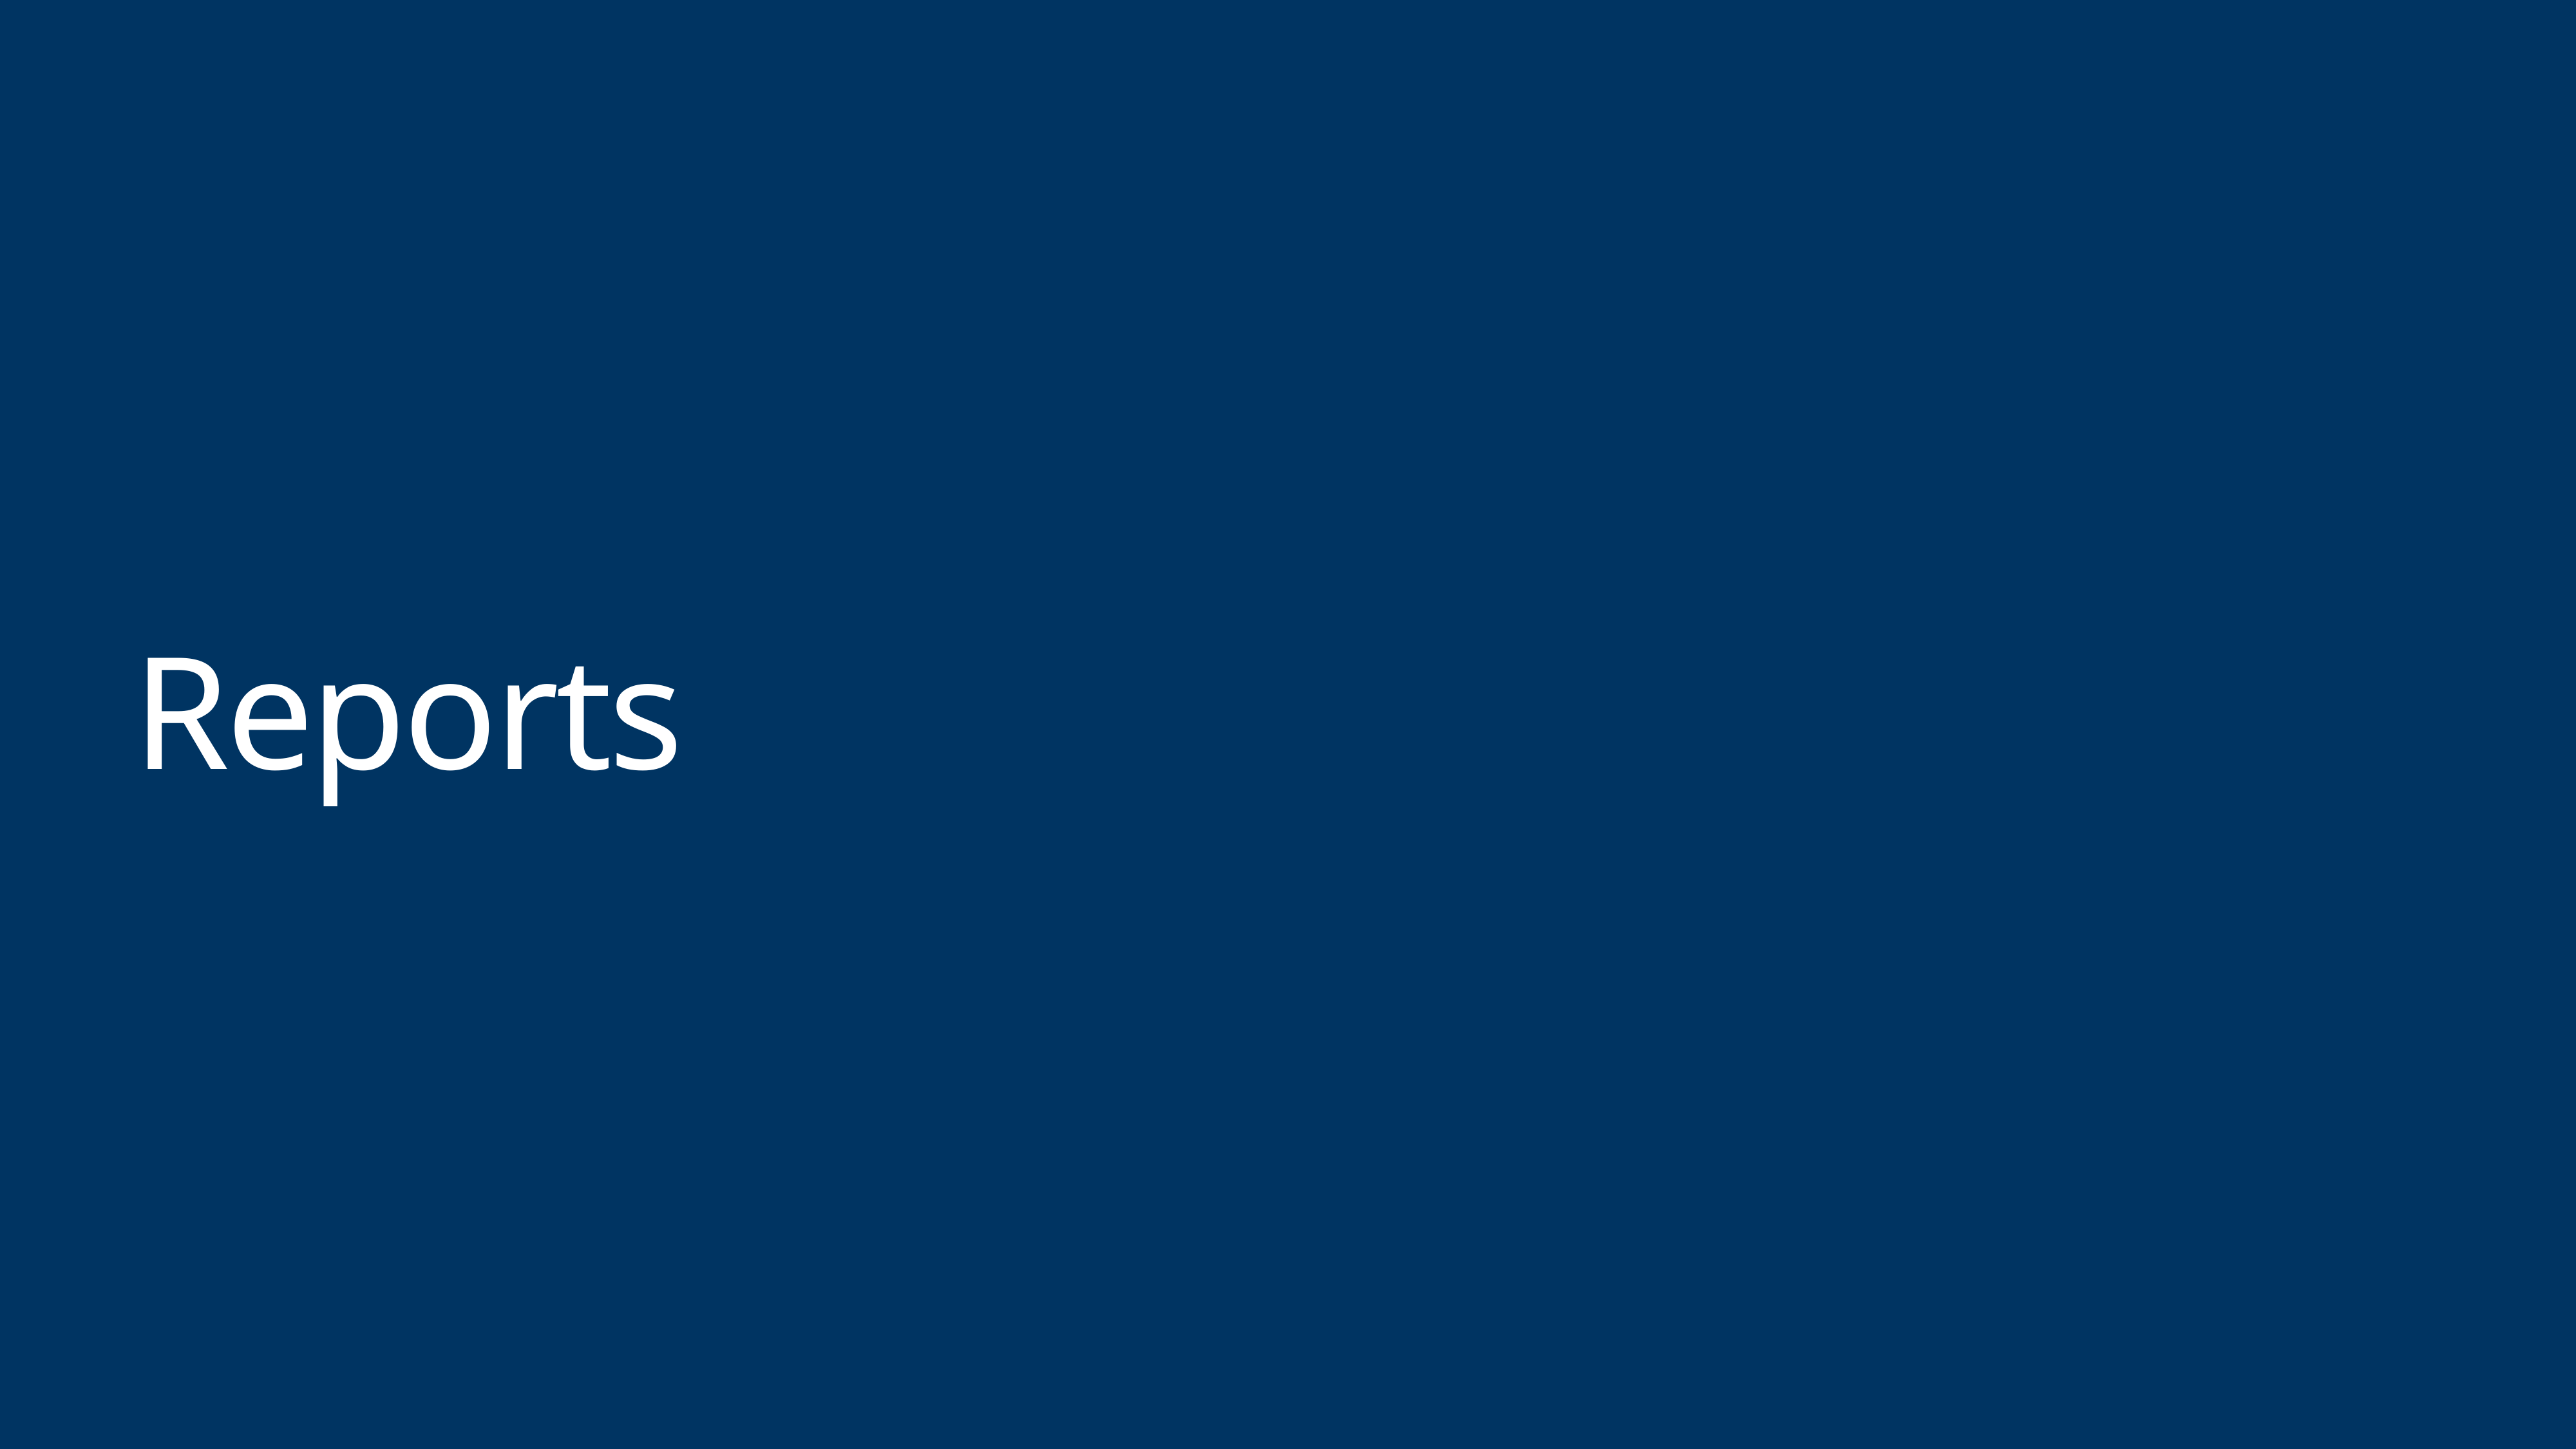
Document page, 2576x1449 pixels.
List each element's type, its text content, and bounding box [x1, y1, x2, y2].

title Reports [127, 478, 2449, 971]
